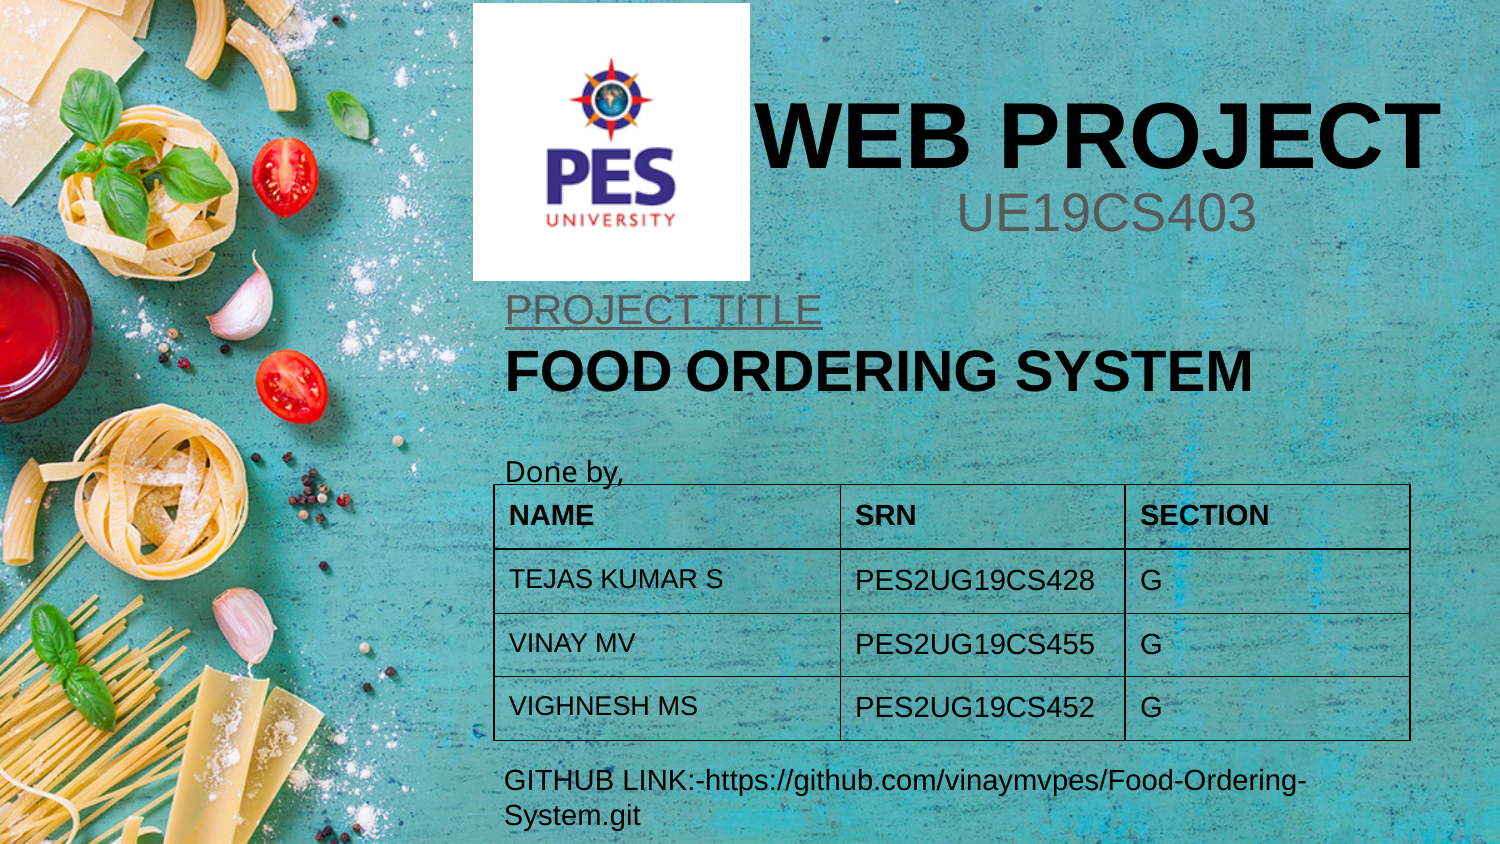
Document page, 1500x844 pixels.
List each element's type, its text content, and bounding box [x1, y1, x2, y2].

table_cell TEJAS KUMAR S [495, 550, 840, 613]
subtitle UE19CS403 [809, 162, 1405, 265]
table_cell G [1126, 550, 1409, 613]
table_cell VINAY MV [495, 614, 840, 676]
text_box PROJECT TITLE FOOD ORDERING SYSTEM [489, 280, 1457, 406]
table_header SRN [841, 485, 1124, 548]
picture [0, 0, 1500, 844]
text_box GITHUB LINK:-https://github.com/vinaymvpes/Food-Ordering-System.git [488, 746, 1457, 811]
table_header NAME [495, 485, 840, 548]
table_cell PES2UG19CS455 [841, 614, 1124, 676]
table_cell PES2UG19CS452 [841, 677, 1124, 740]
table_cell PES2UG19CS428 [841, 550, 1124, 613]
table_header SECTION [1126, 485, 1409, 548]
table_cell VIGHNESH MS [495, 677, 840, 740]
text_box Done by, [489, 437, 1415, 743]
title WEB PROJECT [754, 55, 1475, 203]
table_cell G [1126, 614, 1409, 676]
table_cell G [1126, 677, 1409, 740]
